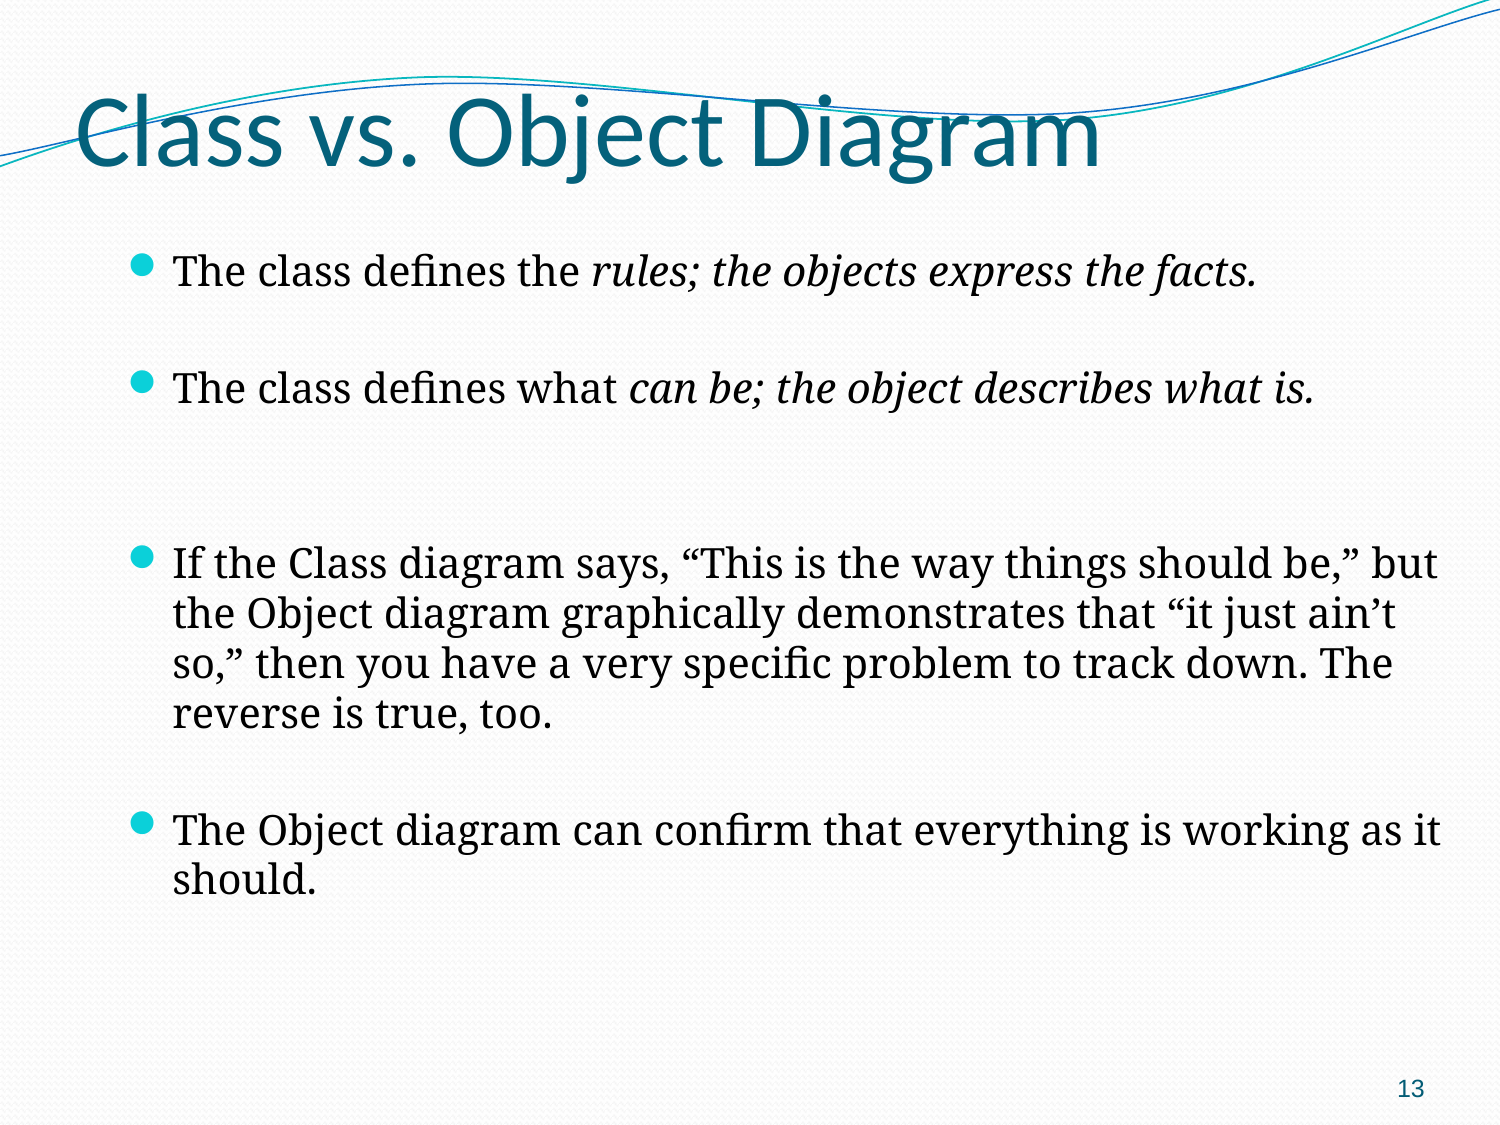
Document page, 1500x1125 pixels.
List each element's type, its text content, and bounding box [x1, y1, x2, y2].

slide_number 13 [1299, 1042, 1425, 1103]
list The class defines the rules; the objects express the facts. The class defines what can be; the object describes what is. If the Class diagram says, “This is the way things should be,” but the Object diagram graphically demonstrates that “it just ain’t so,” then you have a very specific problem to track down. The reverse is true, too. The Object diagram can confirm that everything is working as it should. [112, 237, 1463, 921]
title Class vs. Object Diagram [75, 0, 1425, 188]
